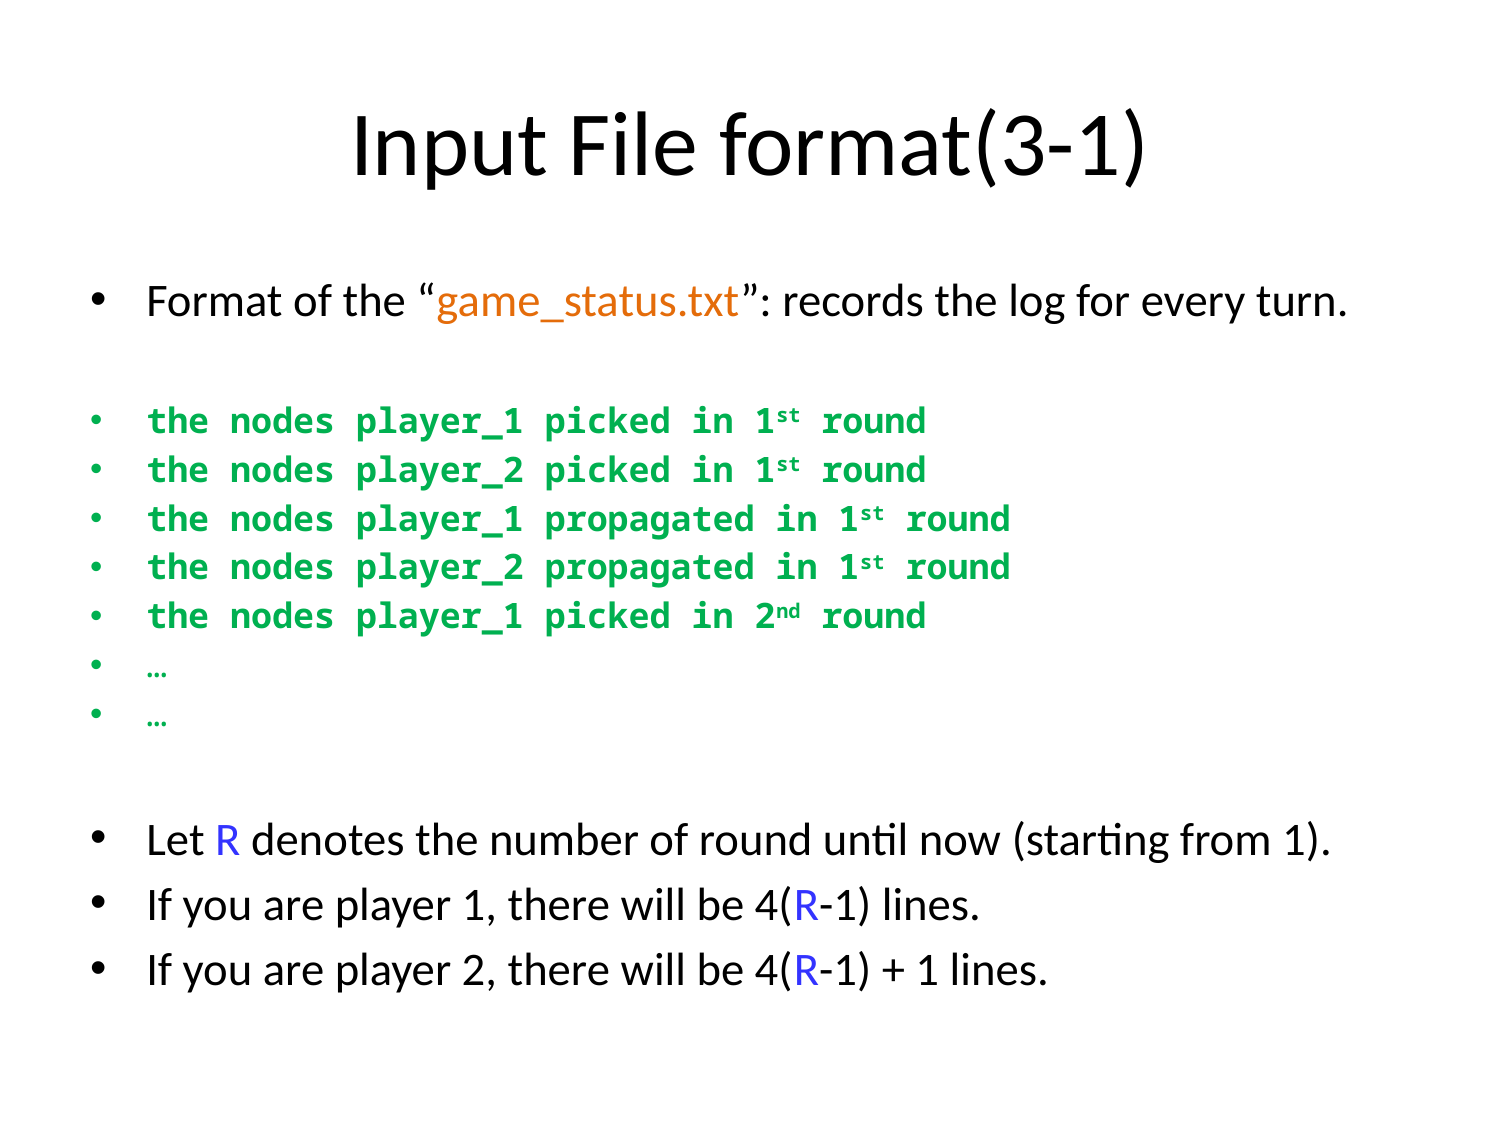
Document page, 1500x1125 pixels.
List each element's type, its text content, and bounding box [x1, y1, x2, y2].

list Format of the “game_status.txt”: records the log for every turn. the nodes player_1 picked in 1st round the nodes player_2 picked in 1st round the nodes player_1 propagated in 1st round the nodes player_2 propagated in 1st round the nodes player_1 picked in 2nd round … … Let R denotes the number of round until now (starting from 1). If you are player 1, there will be 4(R-1) lines. If you are player 2, there will be 4(R-1) + 1 lines. [75, 262, 1425, 1005]
title Input File format(3-1) [75, 45, 1425, 233]
